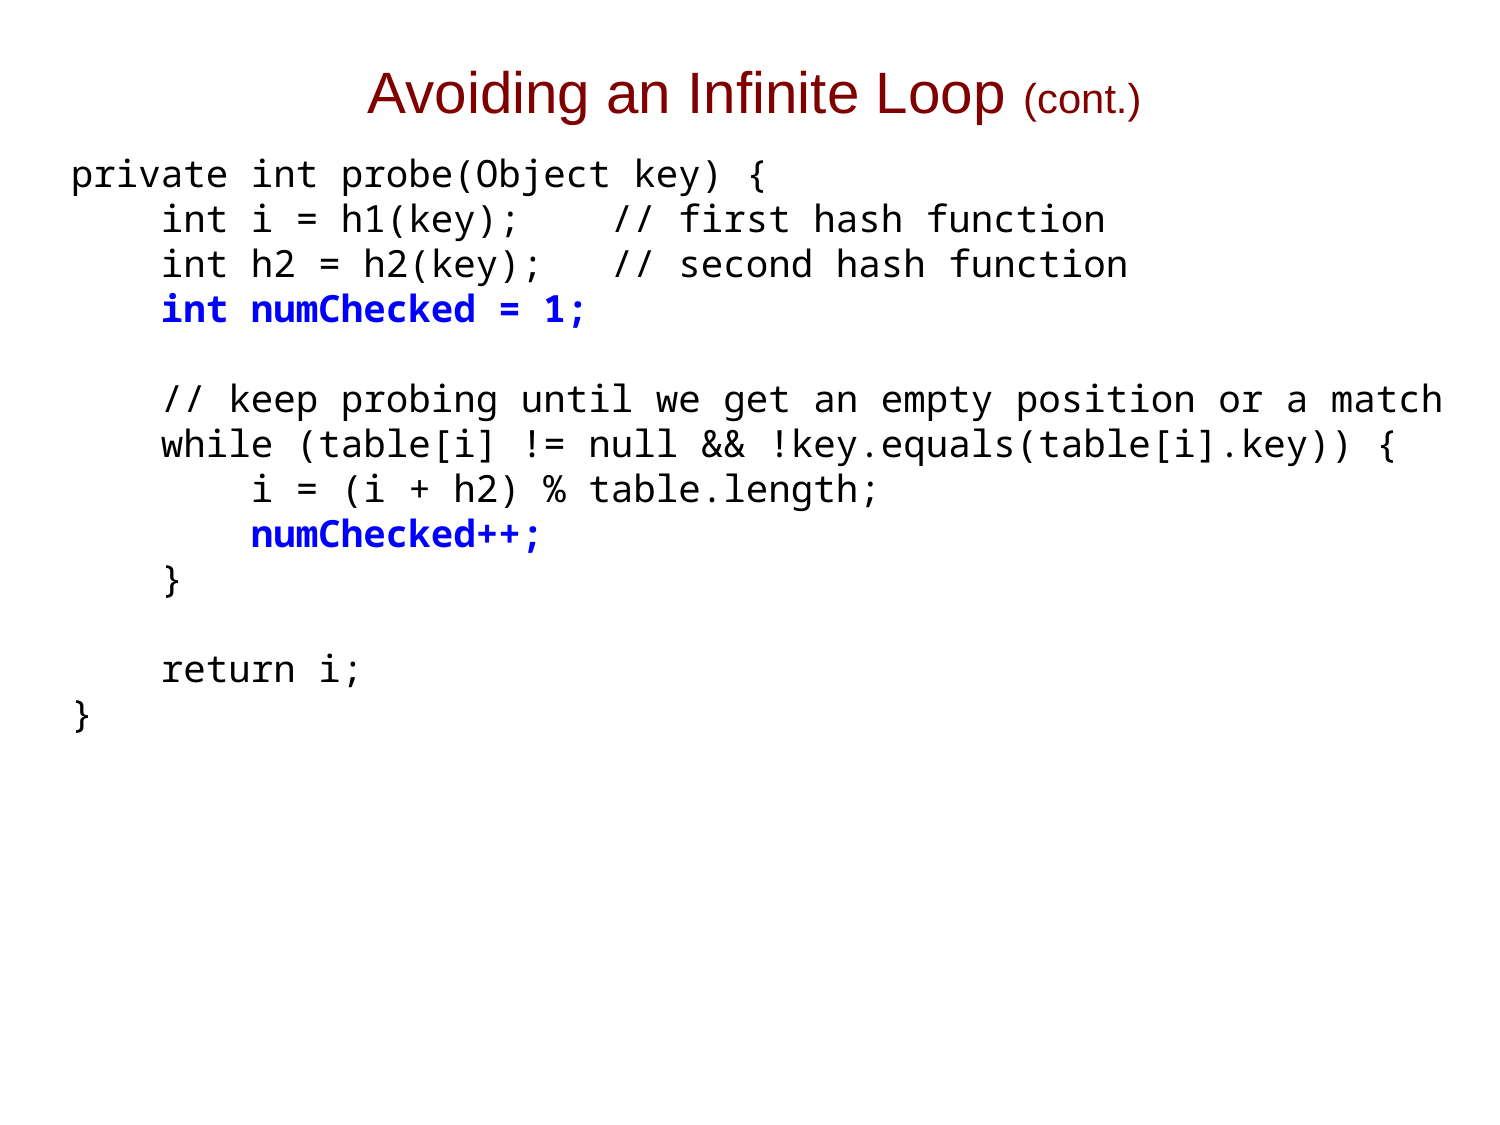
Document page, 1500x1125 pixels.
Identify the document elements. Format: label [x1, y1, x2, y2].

list [55, 141, 1471, 1063]
title [42, 21, 1467, 161]
